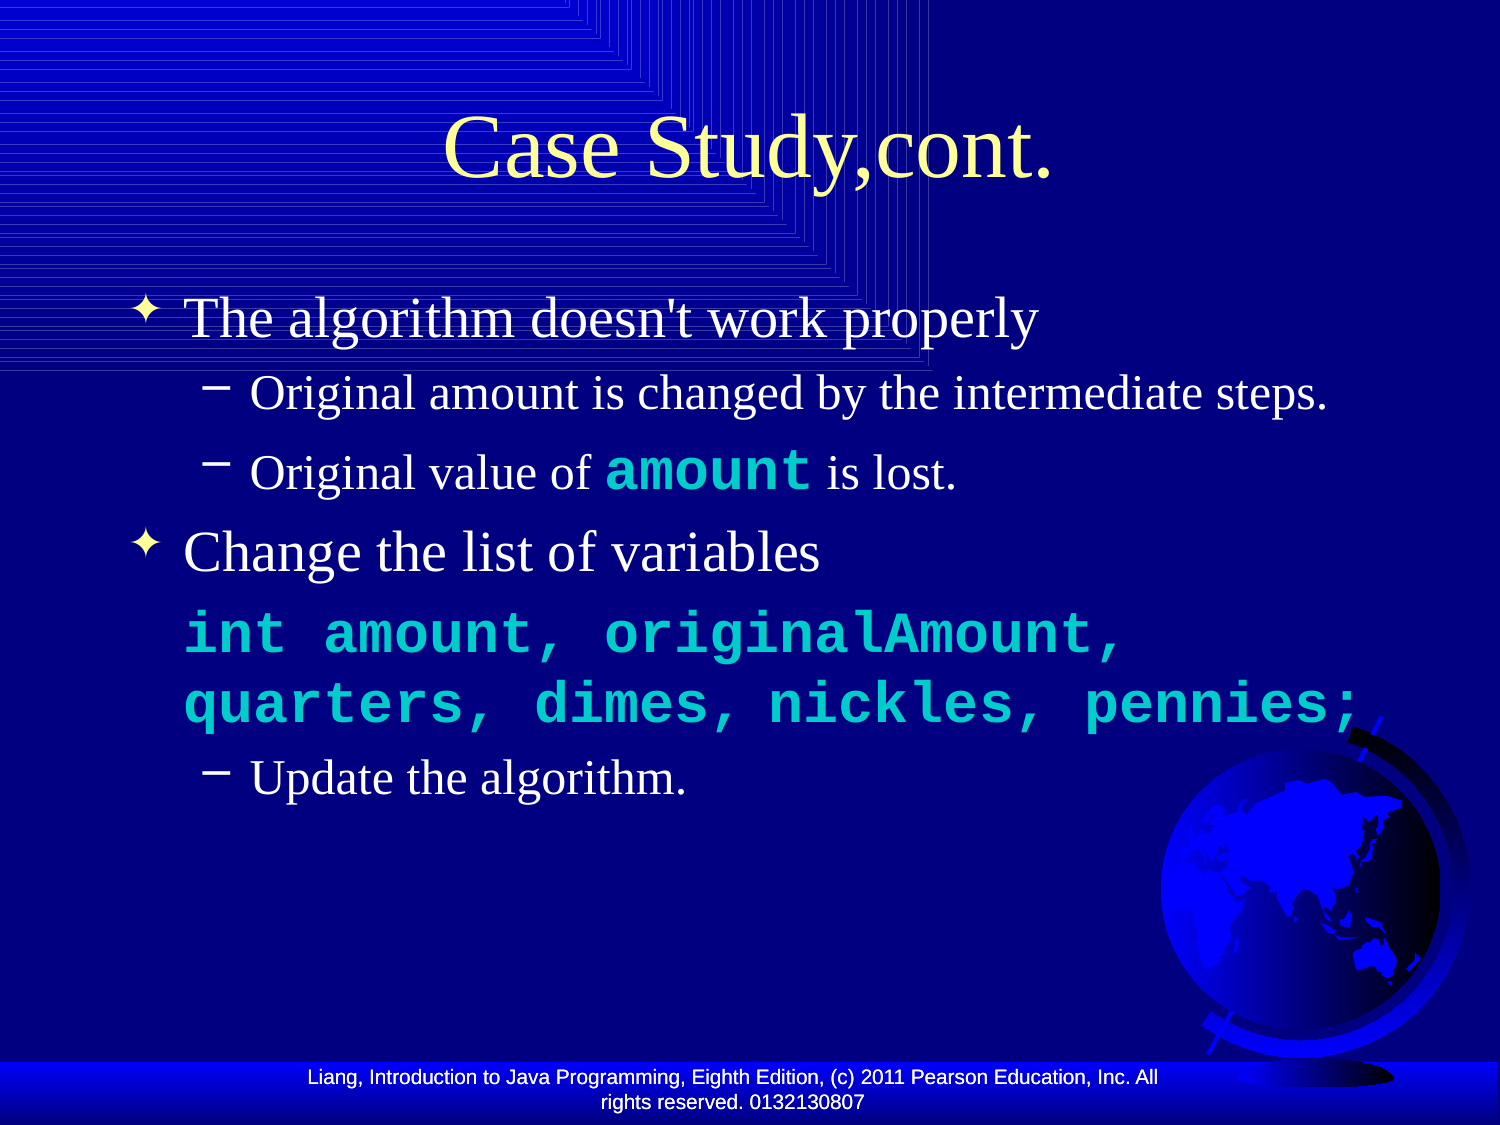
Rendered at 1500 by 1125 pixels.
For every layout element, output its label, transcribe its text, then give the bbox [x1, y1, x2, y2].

title Case Study,cont. [112, 46, 1388, 235]
list The algorithm doesn't work properly Original amount is changed by the intermediate steps. Original value of amount is lost. Change the list of variables int amount, originalAmount, quarters, dimes, nickles, pennies; Update the algorithm. [112, 271, 1388, 947]
